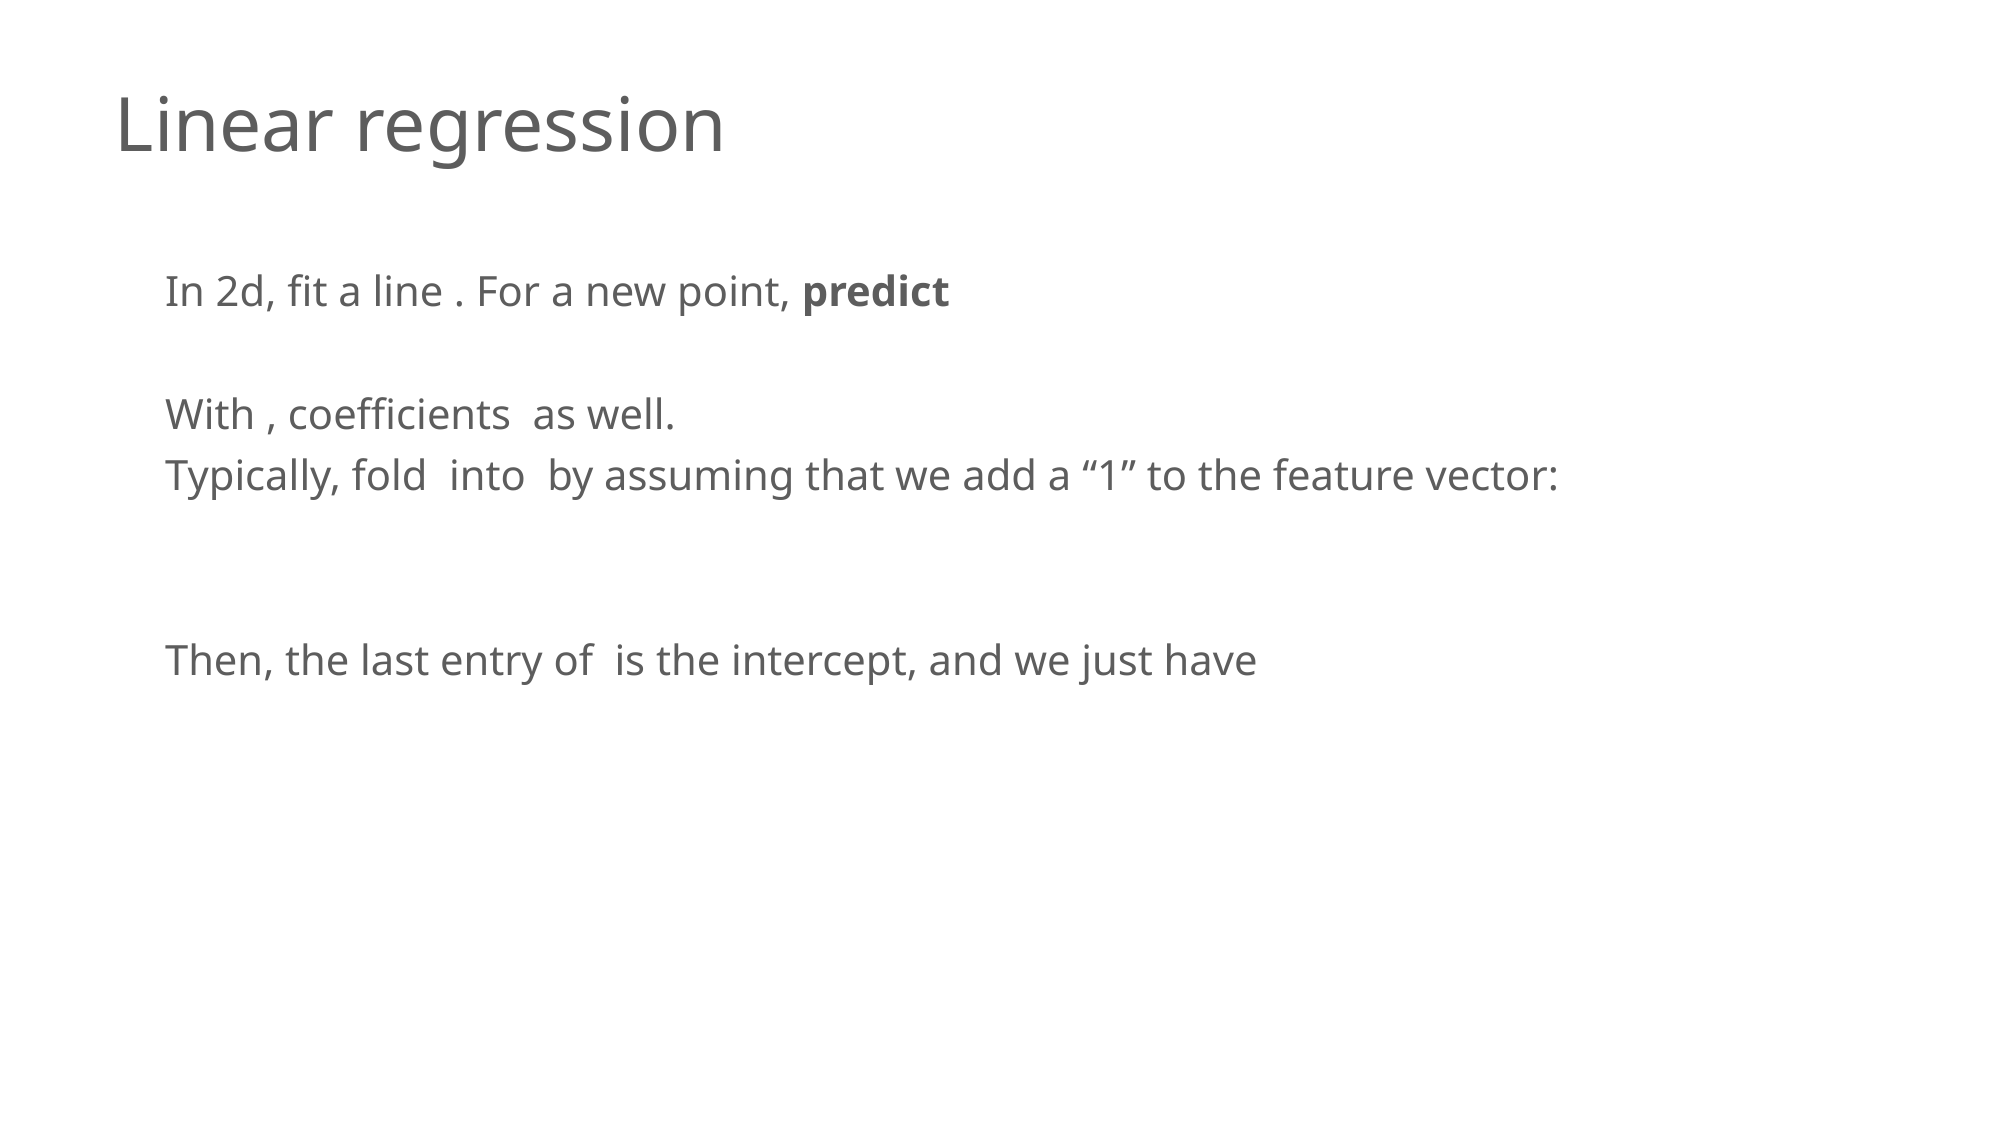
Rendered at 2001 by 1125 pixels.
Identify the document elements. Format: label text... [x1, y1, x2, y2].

title Linear regression [99, 79, 1900, 213]
